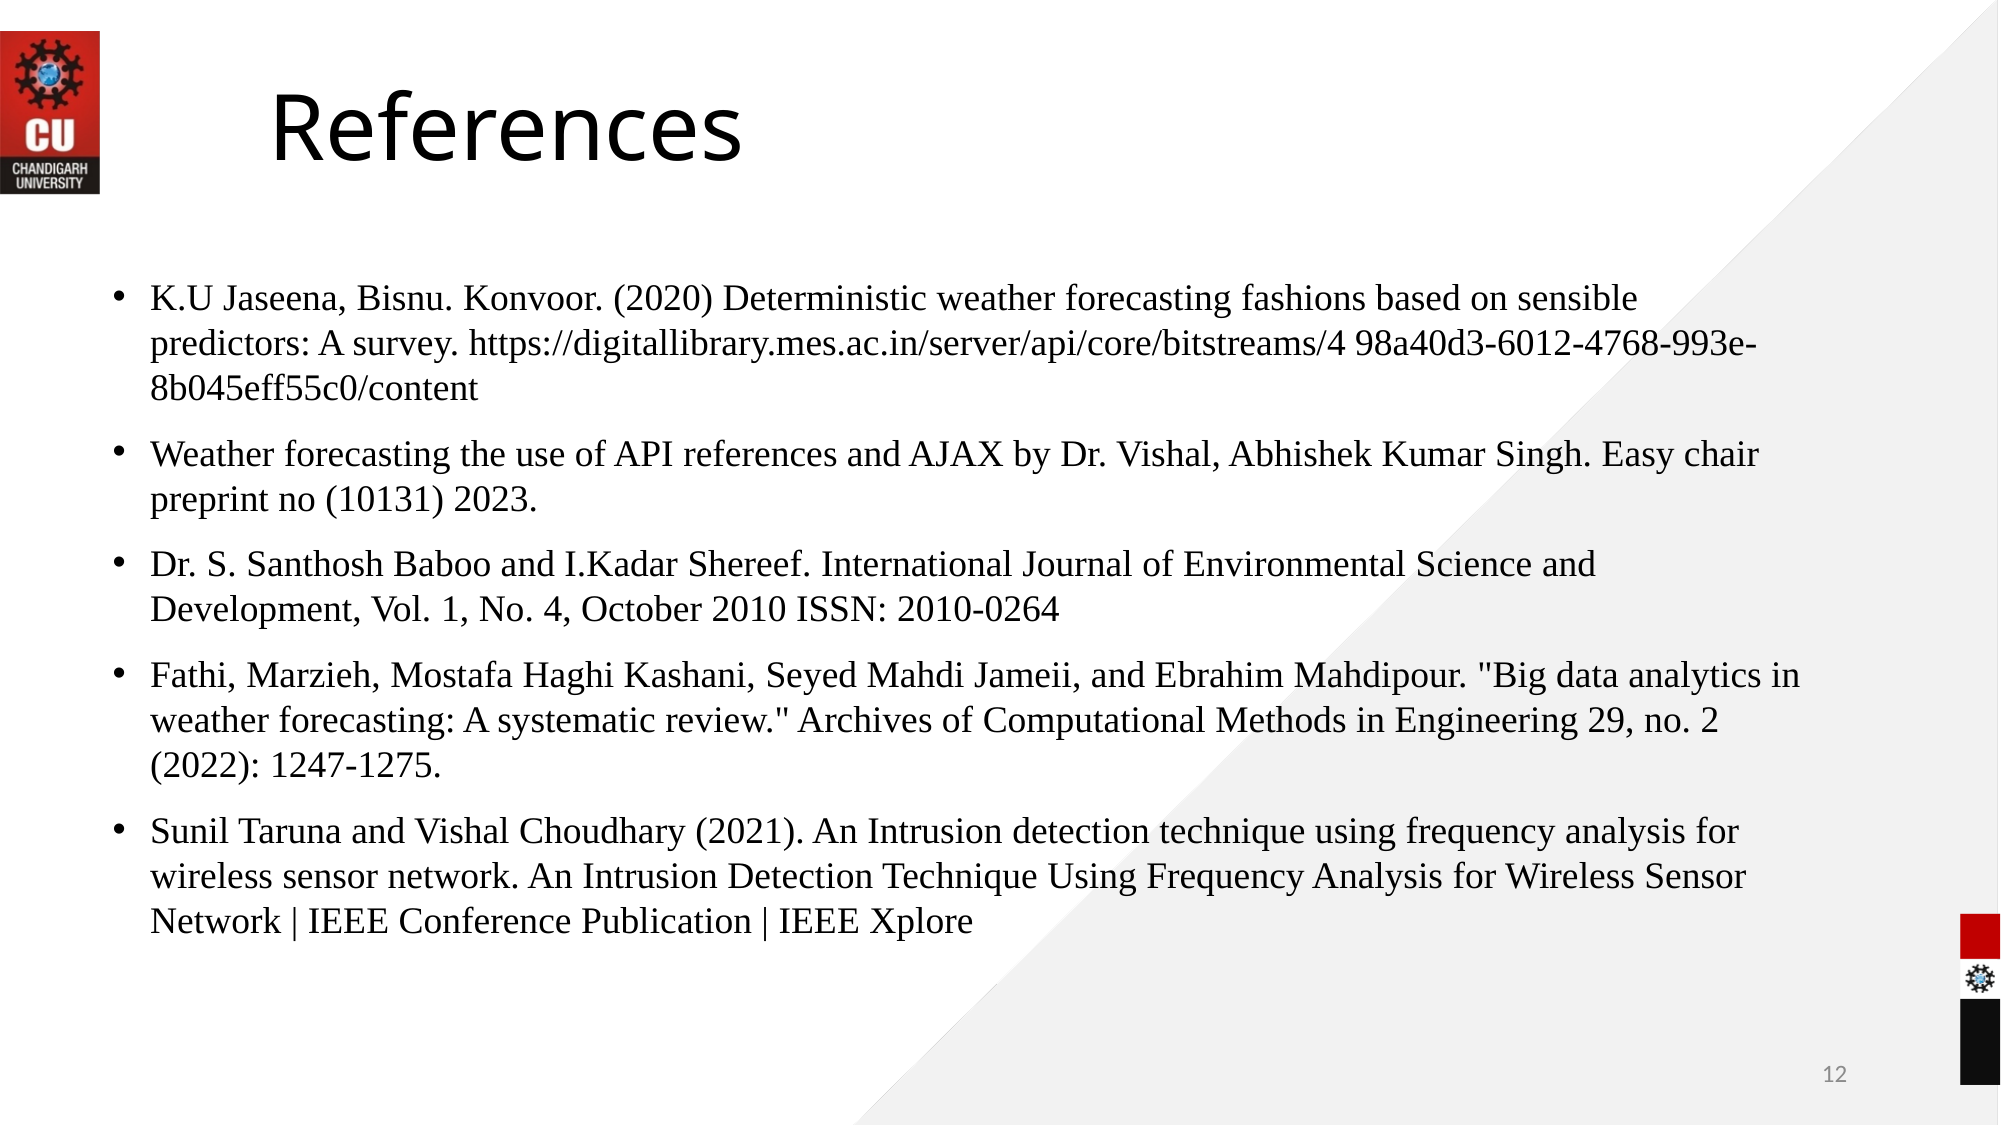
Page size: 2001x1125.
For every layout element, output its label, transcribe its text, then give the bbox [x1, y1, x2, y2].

slide_number 12 [1412, 1042, 1863, 1103]
title References [253, 22, 1979, 240]
picture [0, 0, 2001, 1125]
list K.U Jaseena, Bisnu. Konvoor. (2020) Deterministic weather forecasting fashions based on sensible predictors: A survey. https://digitallibrary.mes.ac.in/server/api/core/bitstreams/4 98a40d3-6012-4768-993e-8b045eff55c0/content Weather forecasting the use of API references and AJAX by Dr. Vishal, Abhishek Kumar Singh. Easy chair preprint no (10131) 2023. Dr. S. Santhosh Baboo and I.Kadar Shereef. International Journal of Environmental Science and Development, Vol. 1, No. 4, October 2010 ISSN: 2010-0264 Fathi, Marzieh, Mostafa Haghi Kashani, Seyed Mahdi Jameii, and Ebrahim Mahdipour. "Big data analytics in weather forecasting: A systematic review." Archives of Computational Methods in Engineering 29, no. 2 (2022): 1247-1275. Sunil Taruna and Vishal Choudhary (2021). An Intrusion detection technique using frequency analysis for wireless sensor network. An Intrusion Detection Technique Using Frequency Analysis for Wireless Sensor Network | IEEE Conference Publication | IEEE Xplore [97, 265, 1823, 1055]
